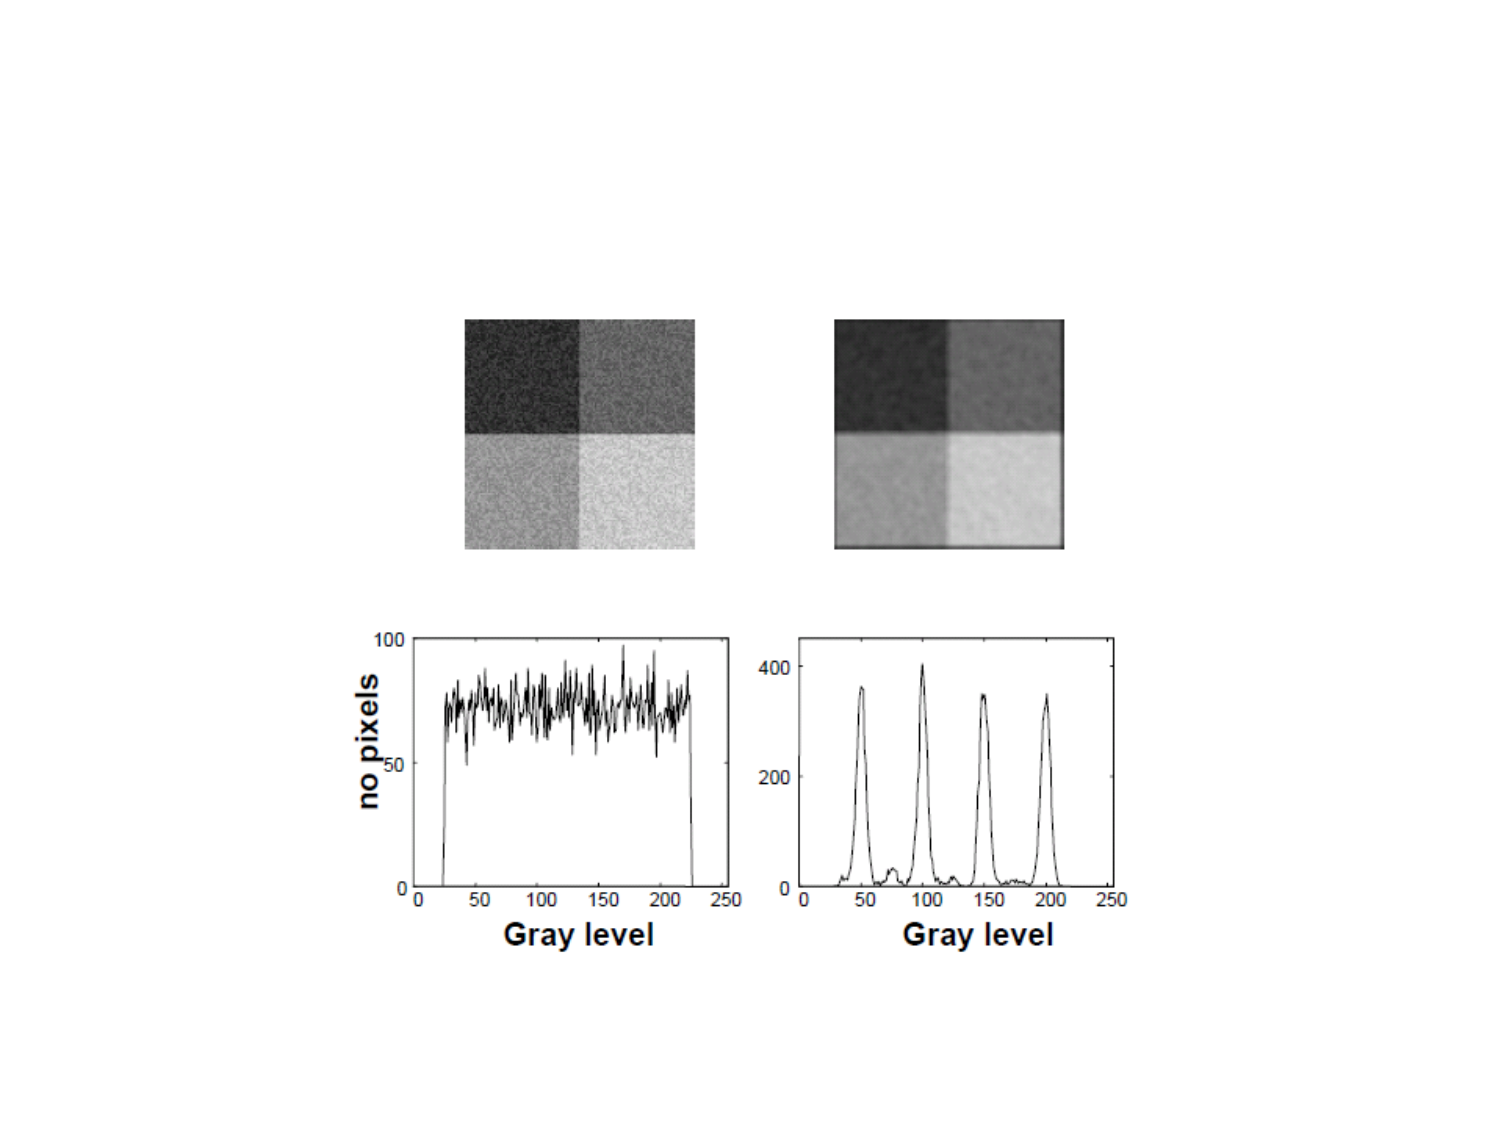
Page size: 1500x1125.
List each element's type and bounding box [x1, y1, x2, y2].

list [343, 304, 1157, 963]
